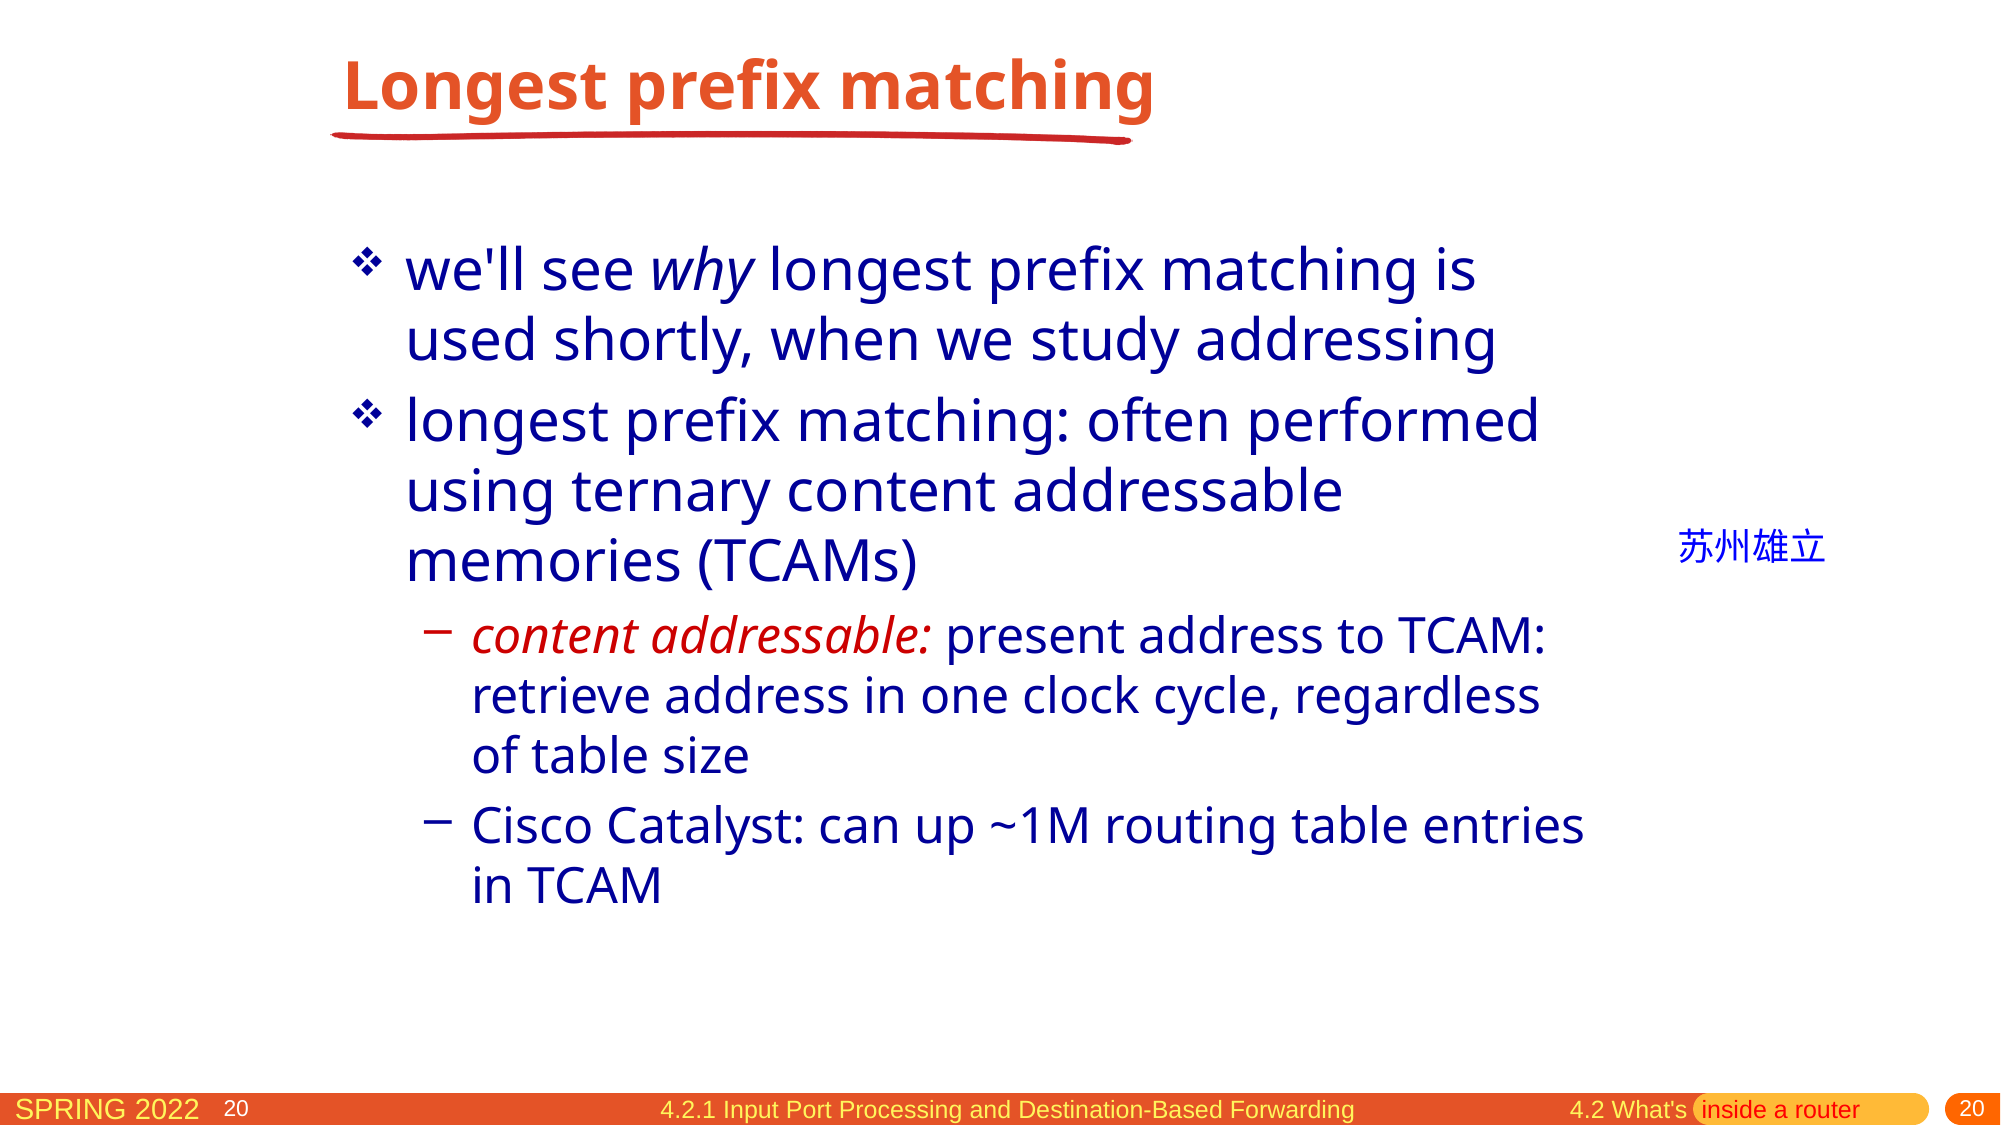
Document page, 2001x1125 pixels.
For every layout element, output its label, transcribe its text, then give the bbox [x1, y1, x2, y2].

list we'll see why longest prefix matching is used shortly, when we study addressing longest prefix matching: often performed using ternary content addressable memories (TCAMs) content addressable: present address to TCAM: retrieve address in one clock cycle, regardless of table size Cisco Catalyst: can up ~1M routing table entries in TCAM [334, 224, 1610, 987]
picture [327, 127, 1142, 150]
title Longest prefix matching [327, 0, 1603, 177]
text_box 苏州雄立 [1662, 515, 1843, 575]
text_box 4.2.1 Input Port Processing and Destination-Based Forwarding [645, 1086, 1378, 1125]
text_box 4.2 What's inside a router [1555, 1086, 1886, 1125]
